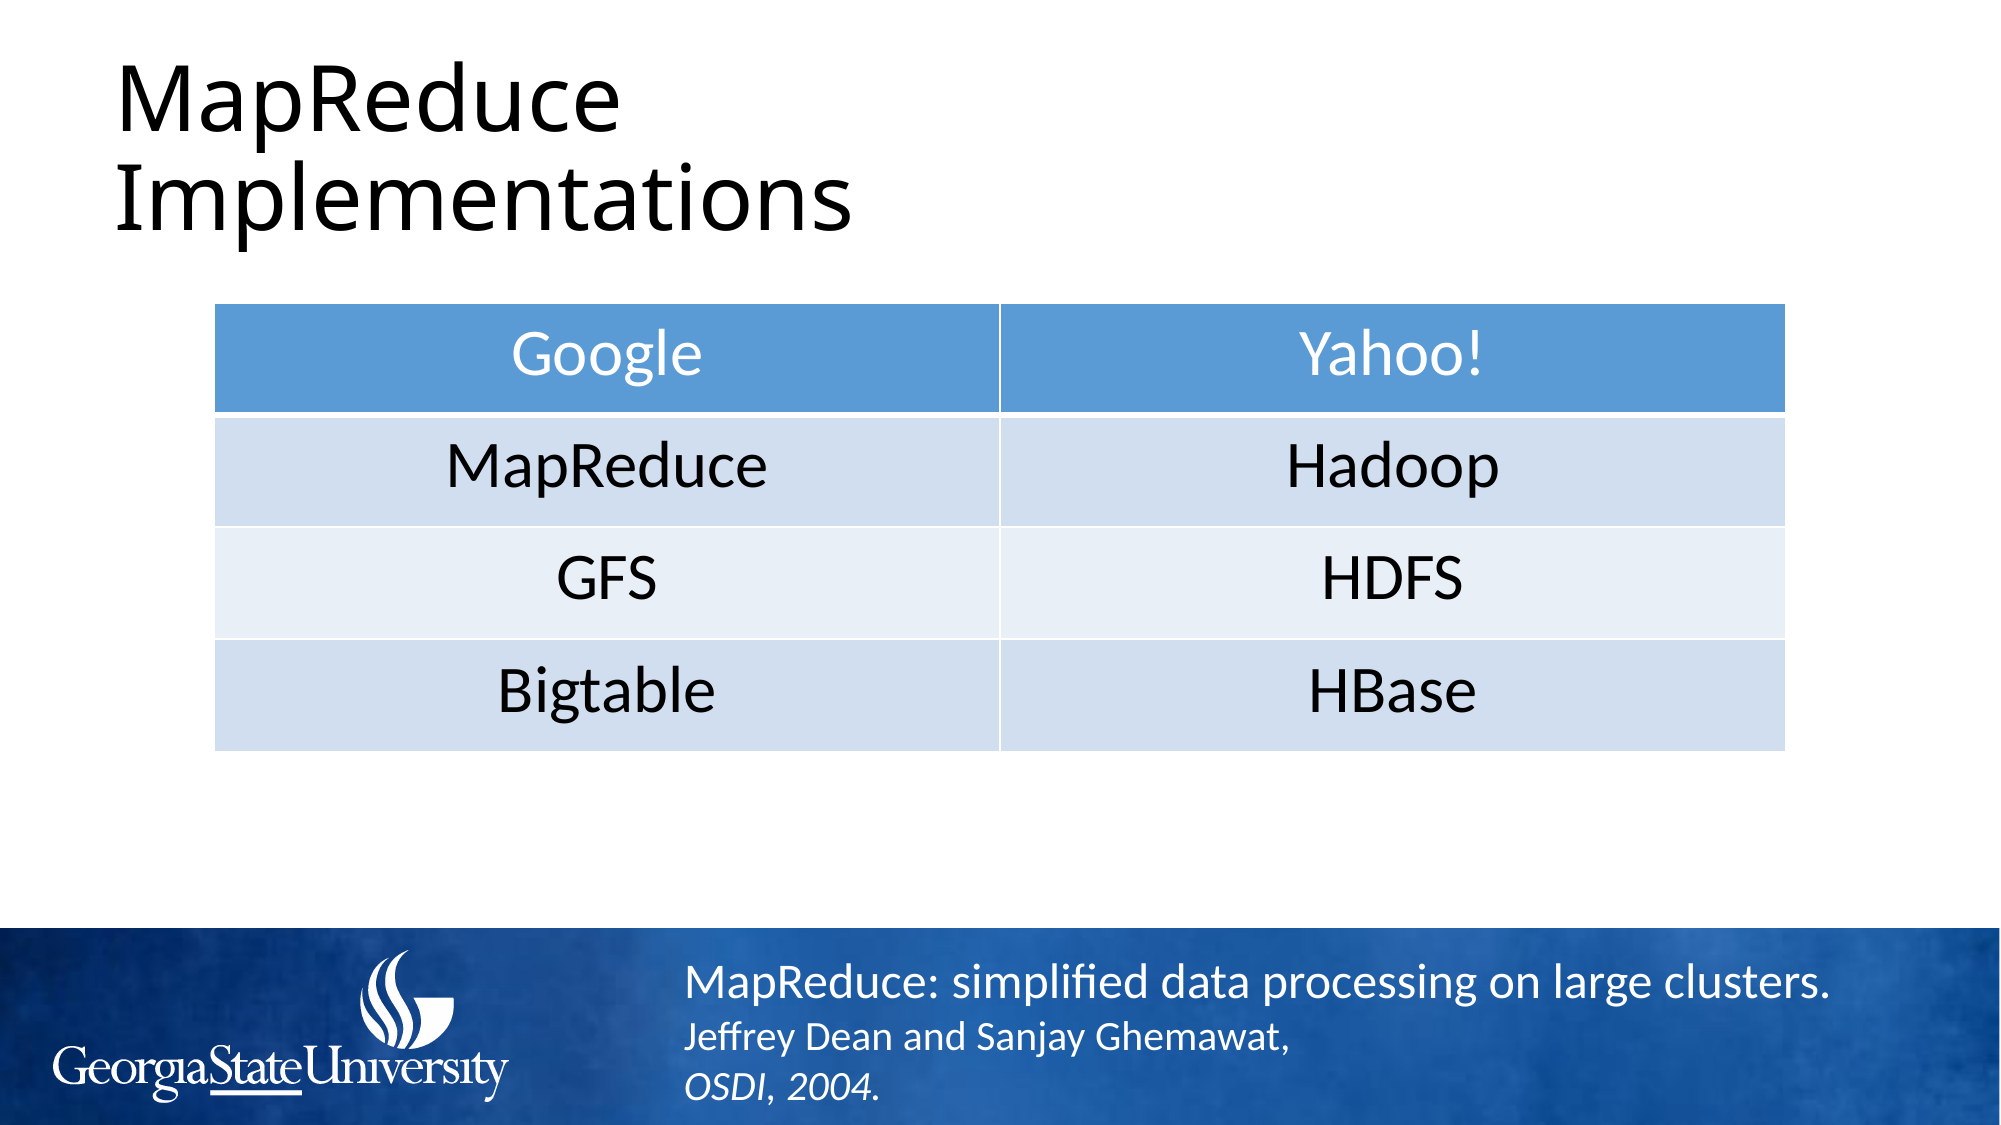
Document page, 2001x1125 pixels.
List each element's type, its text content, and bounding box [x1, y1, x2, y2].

picture [0, 928, 2000, 1125]
table_cell GFS [215, 528, 999, 638]
text_box MapReduce: simplified data processing on large clusters. Jeffrey Dean and Sanjay Ghemawat, OSDI, 2004. [669, 940, 1857, 1116]
table_header Google [215, 304, 999, 412]
table_cell HDFS [1001, 528, 1785, 638]
table_cell Bigtable [215, 640, 999, 751]
title MapReduce Implementations [99, 90, 1219, 212]
table_cell HBase [1001, 640, 1785, 751]
table_cell MapReduce [215, 418, 999, 526]
table_cell Hadoop [1001, 418, 1785, 526]
table_header Yahoo! [1001, 304, 1785, 412]
